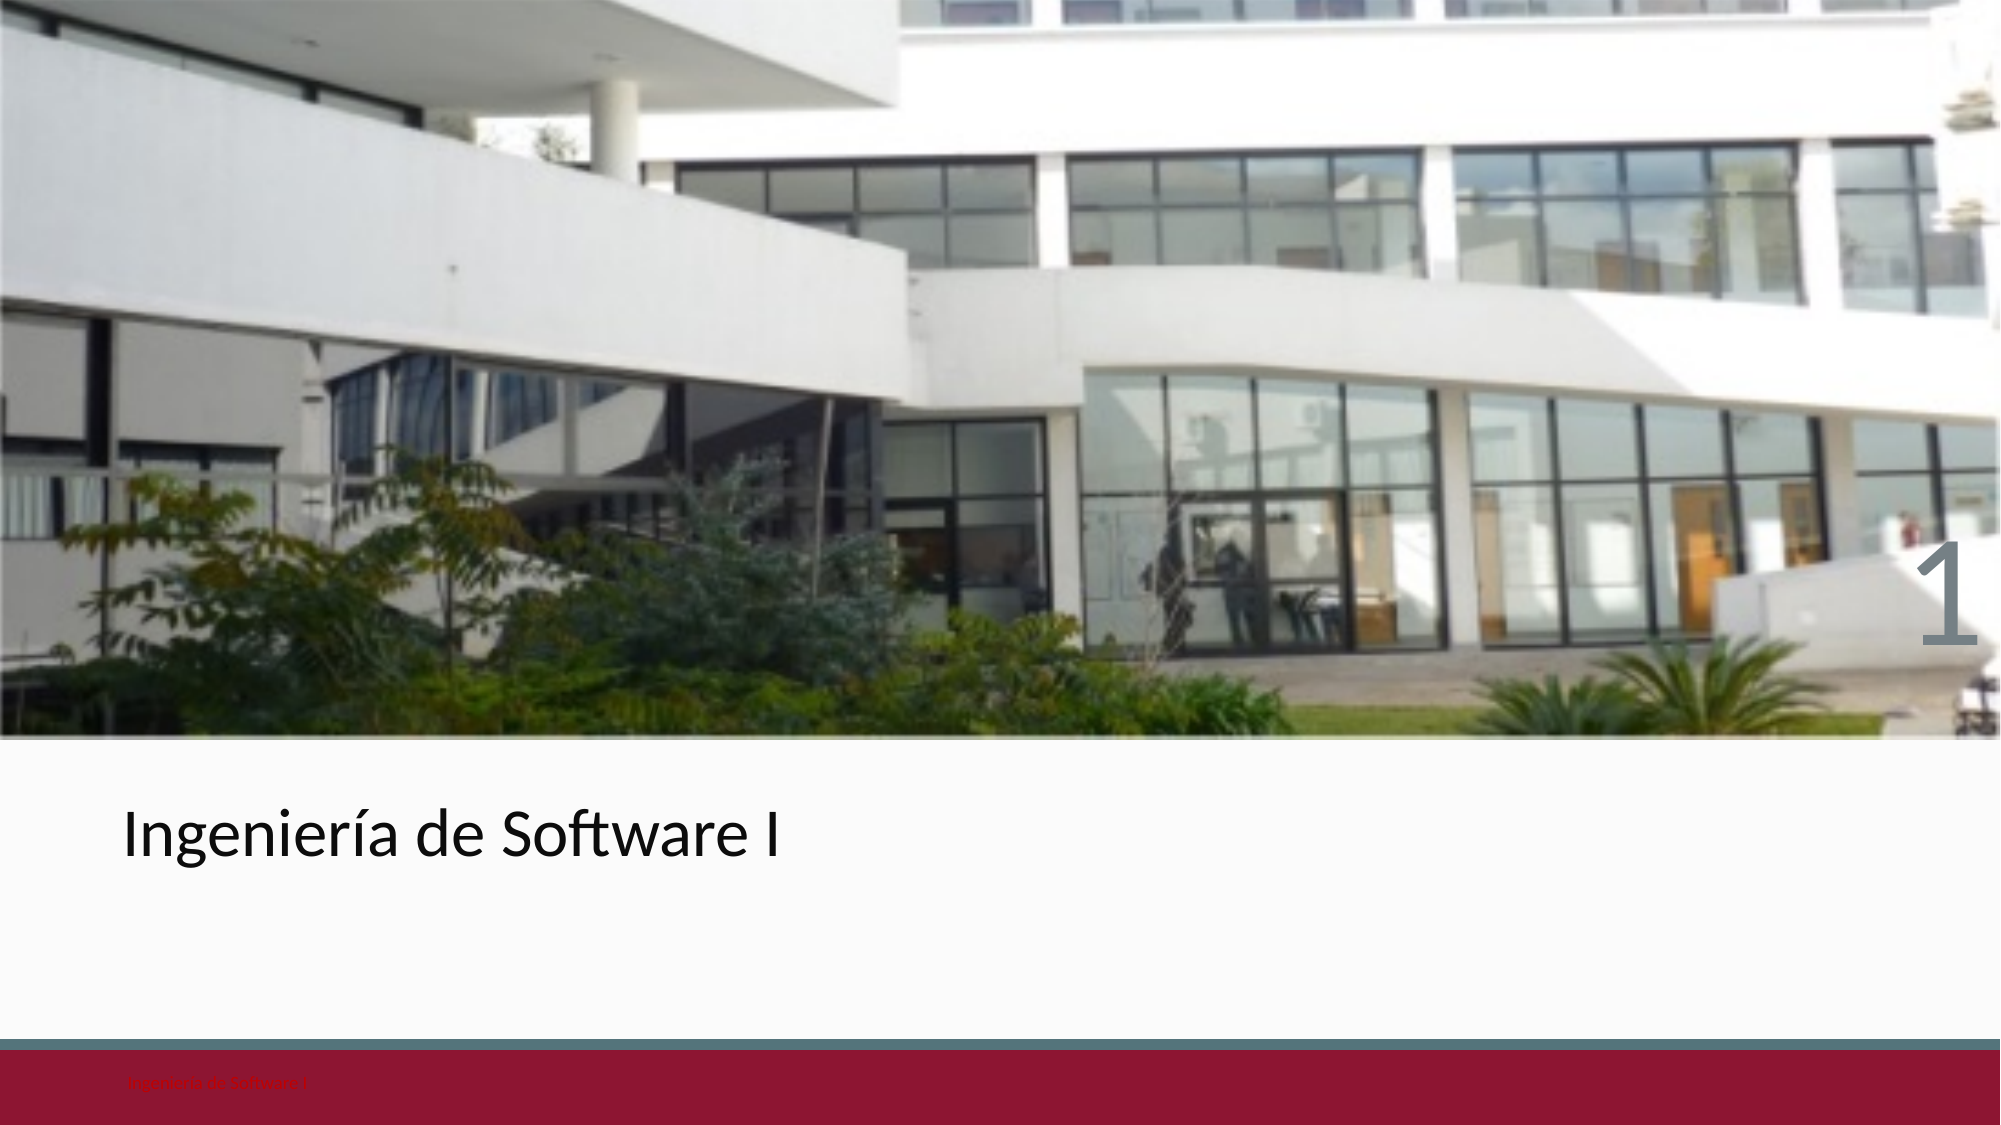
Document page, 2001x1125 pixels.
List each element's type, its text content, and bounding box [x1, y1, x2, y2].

footer Ingeniería de Software I [112, 1063, 481, 1113]
slide_number 1 [1520, 456, 2000, 686]
title Ingeniería de Software I [107, 777, 1876, 878]
picture [0, 0, 2001, 740]
